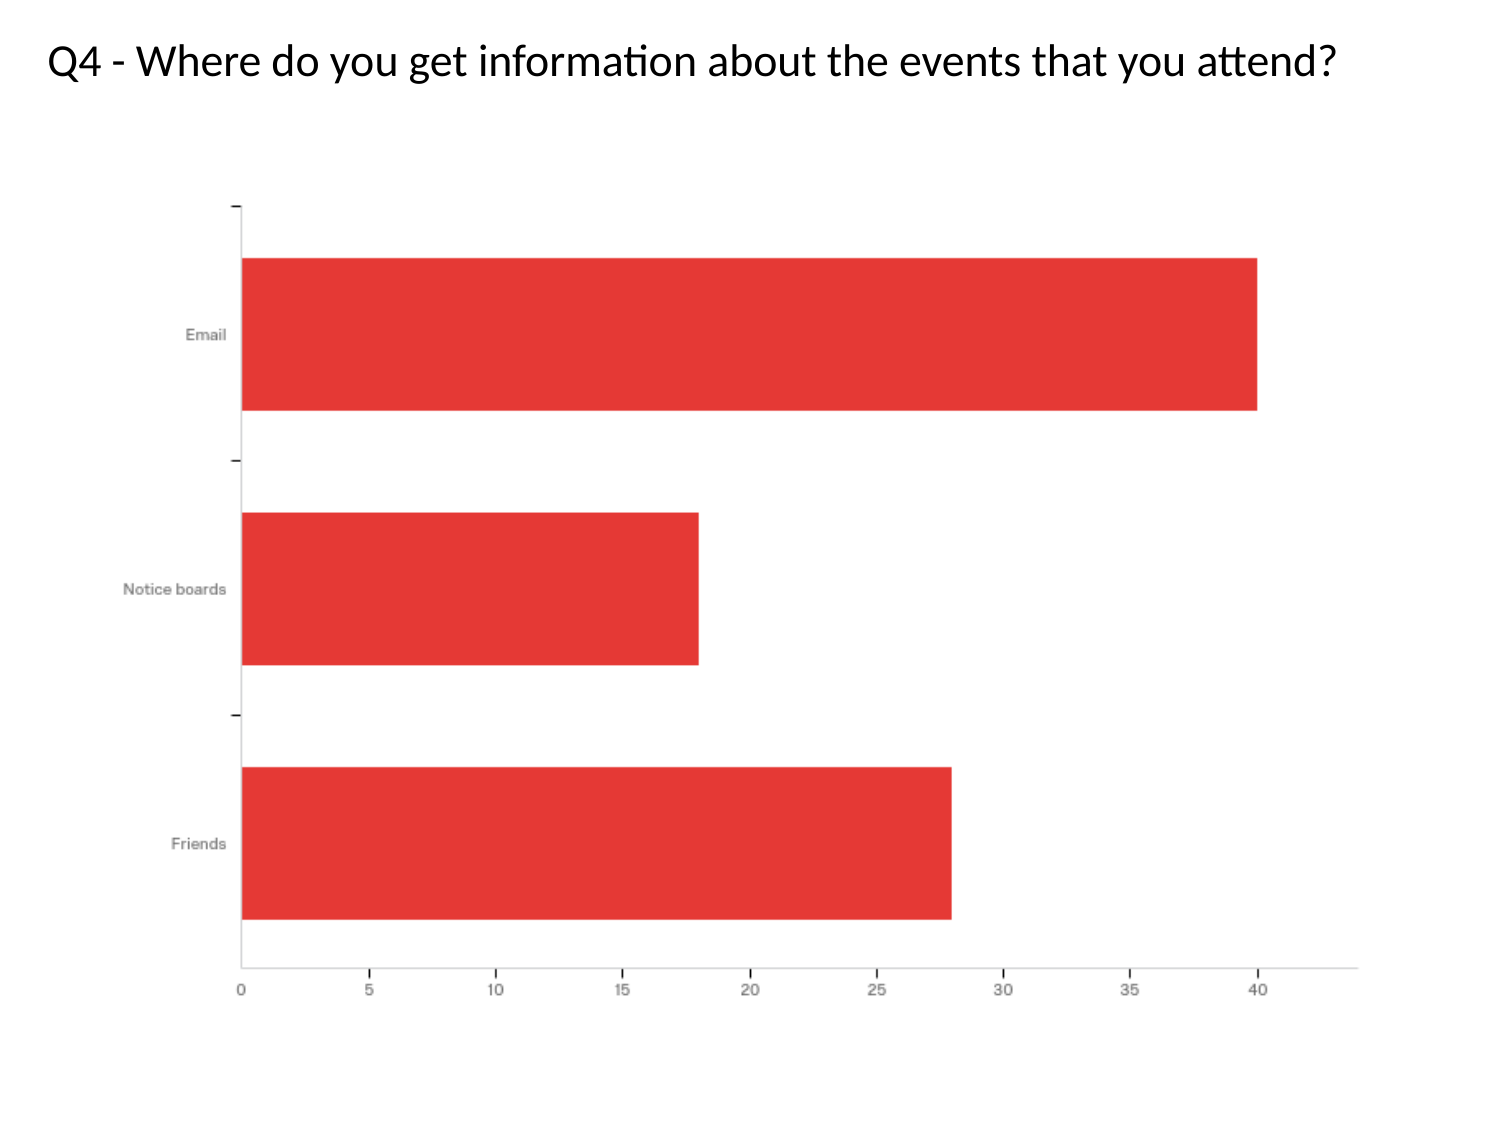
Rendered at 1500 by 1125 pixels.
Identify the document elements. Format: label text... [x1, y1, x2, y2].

text_box Q4 - Where do you get information about the events that you attend? [32, 22, 1383, 84]
picture [93, 196, 1407, 1018]
